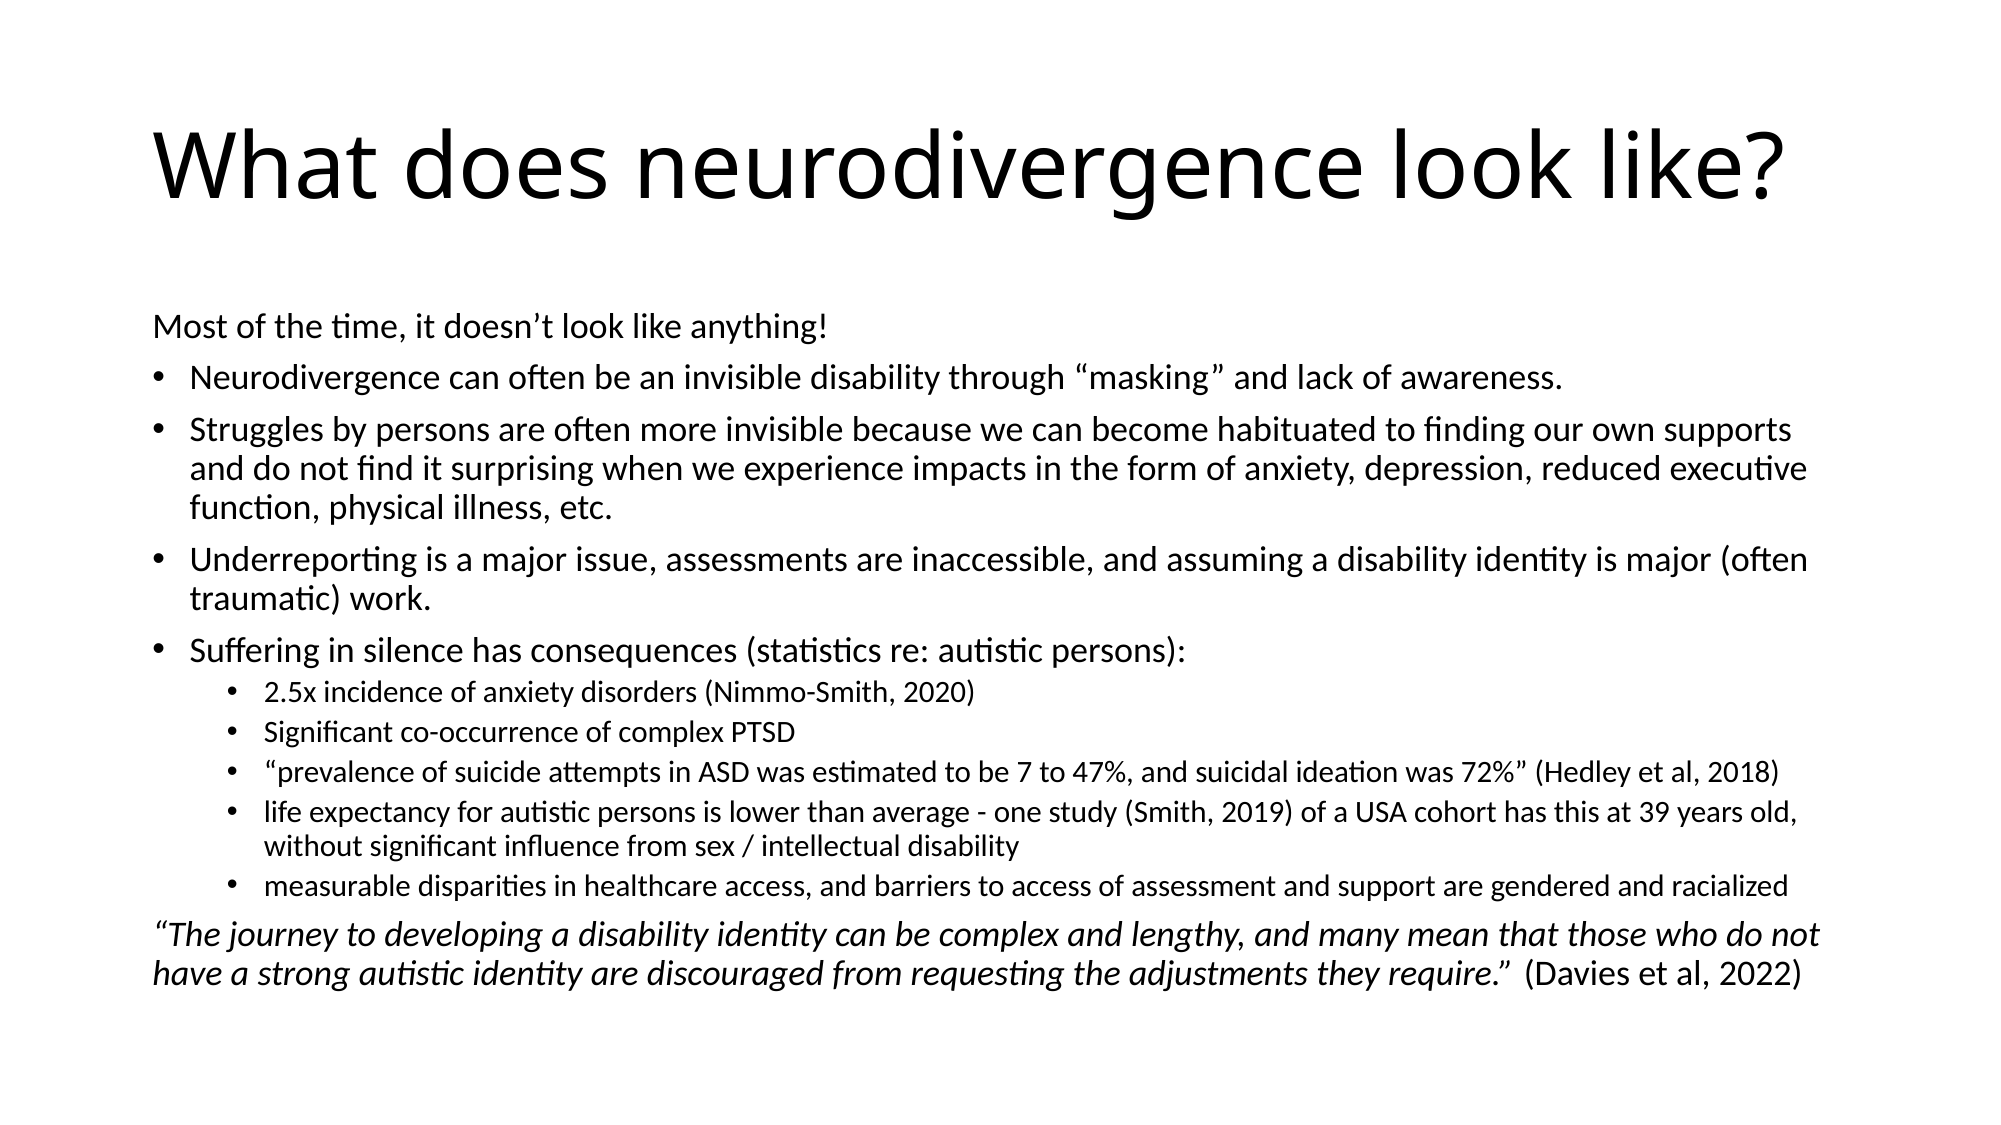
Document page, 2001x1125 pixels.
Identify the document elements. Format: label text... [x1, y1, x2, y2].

title What does neurodivergence look like? [137, 59, 1863, 278]
list Most of the time, it doesn’t look like anything! Neurodivergence can often be an invisible disability through “masking” and lack of awareness. Struggles by persons are often more invisible because we can become habituated to finding our own supports and do not find it surprising when we experience impacts in the form of anxiety, depression, reduced executive function, physical illness, etc. Underreporting is a major issue, assessments are inaccessible, and assuming a disability identity is major (often traumatic) work. Suffering in silence has consequences (statistics re: autistic persons): 2.5x incidence of anxiety disorders (Nimmo-Smith, 2020) Significant co-occurrence of complex PTSD “prevalence of suicide attempts in ASD was estimated to be 7 to 47%, and suicidal ideation was 72%” (Hedley et al, 2018) life expectancy for autistic persons is lower than average - one study (Smith, 2019) of a USA cohort has this at 39 years old, without significant influence from sex / intellectual disability measurable disparities in healthcare access, and barriers to access of assessment and support are gendered and racialized “The journey to developing a disability identity can be complex and lengthy, and many mean that those who do not have a strong autistic identity are discouraged from requesting the adjustments they require.” (Davies et al, 2022) [137, 299, 1863, 1014]
